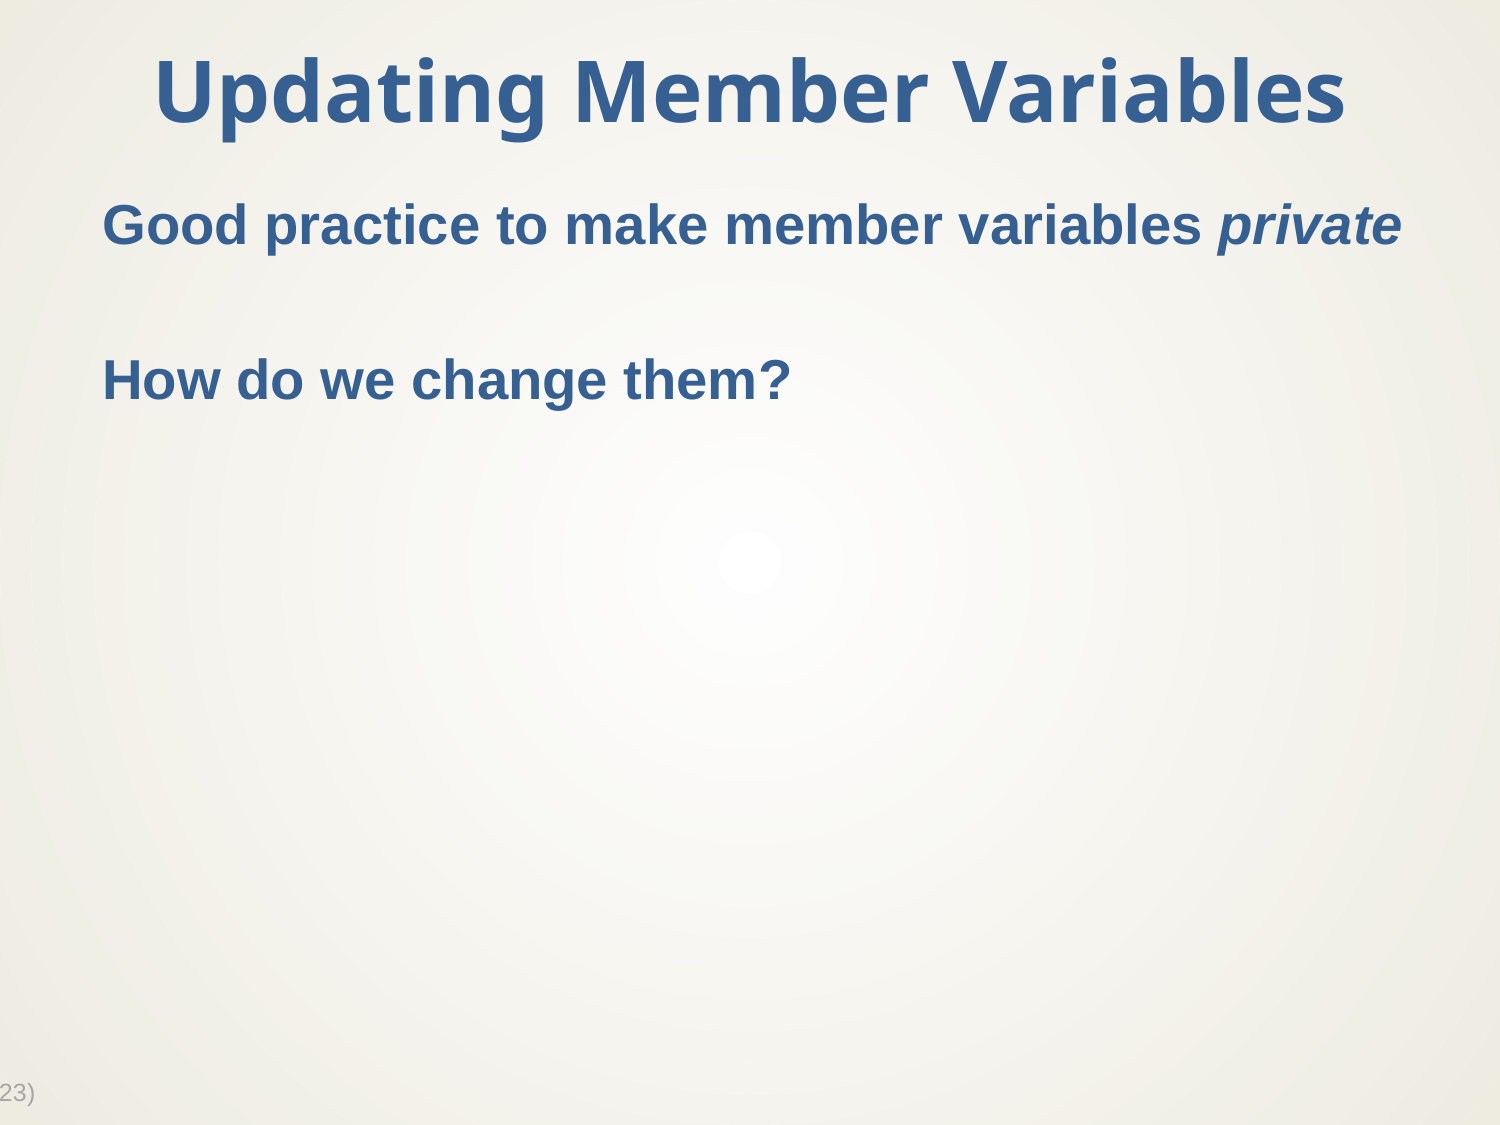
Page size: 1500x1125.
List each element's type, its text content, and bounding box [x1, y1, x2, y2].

title Updating Member Variables [0, 24, 1500, 166]
list Good practice to make member variables private How do we change them? [56, 187, 1444, 1036]
